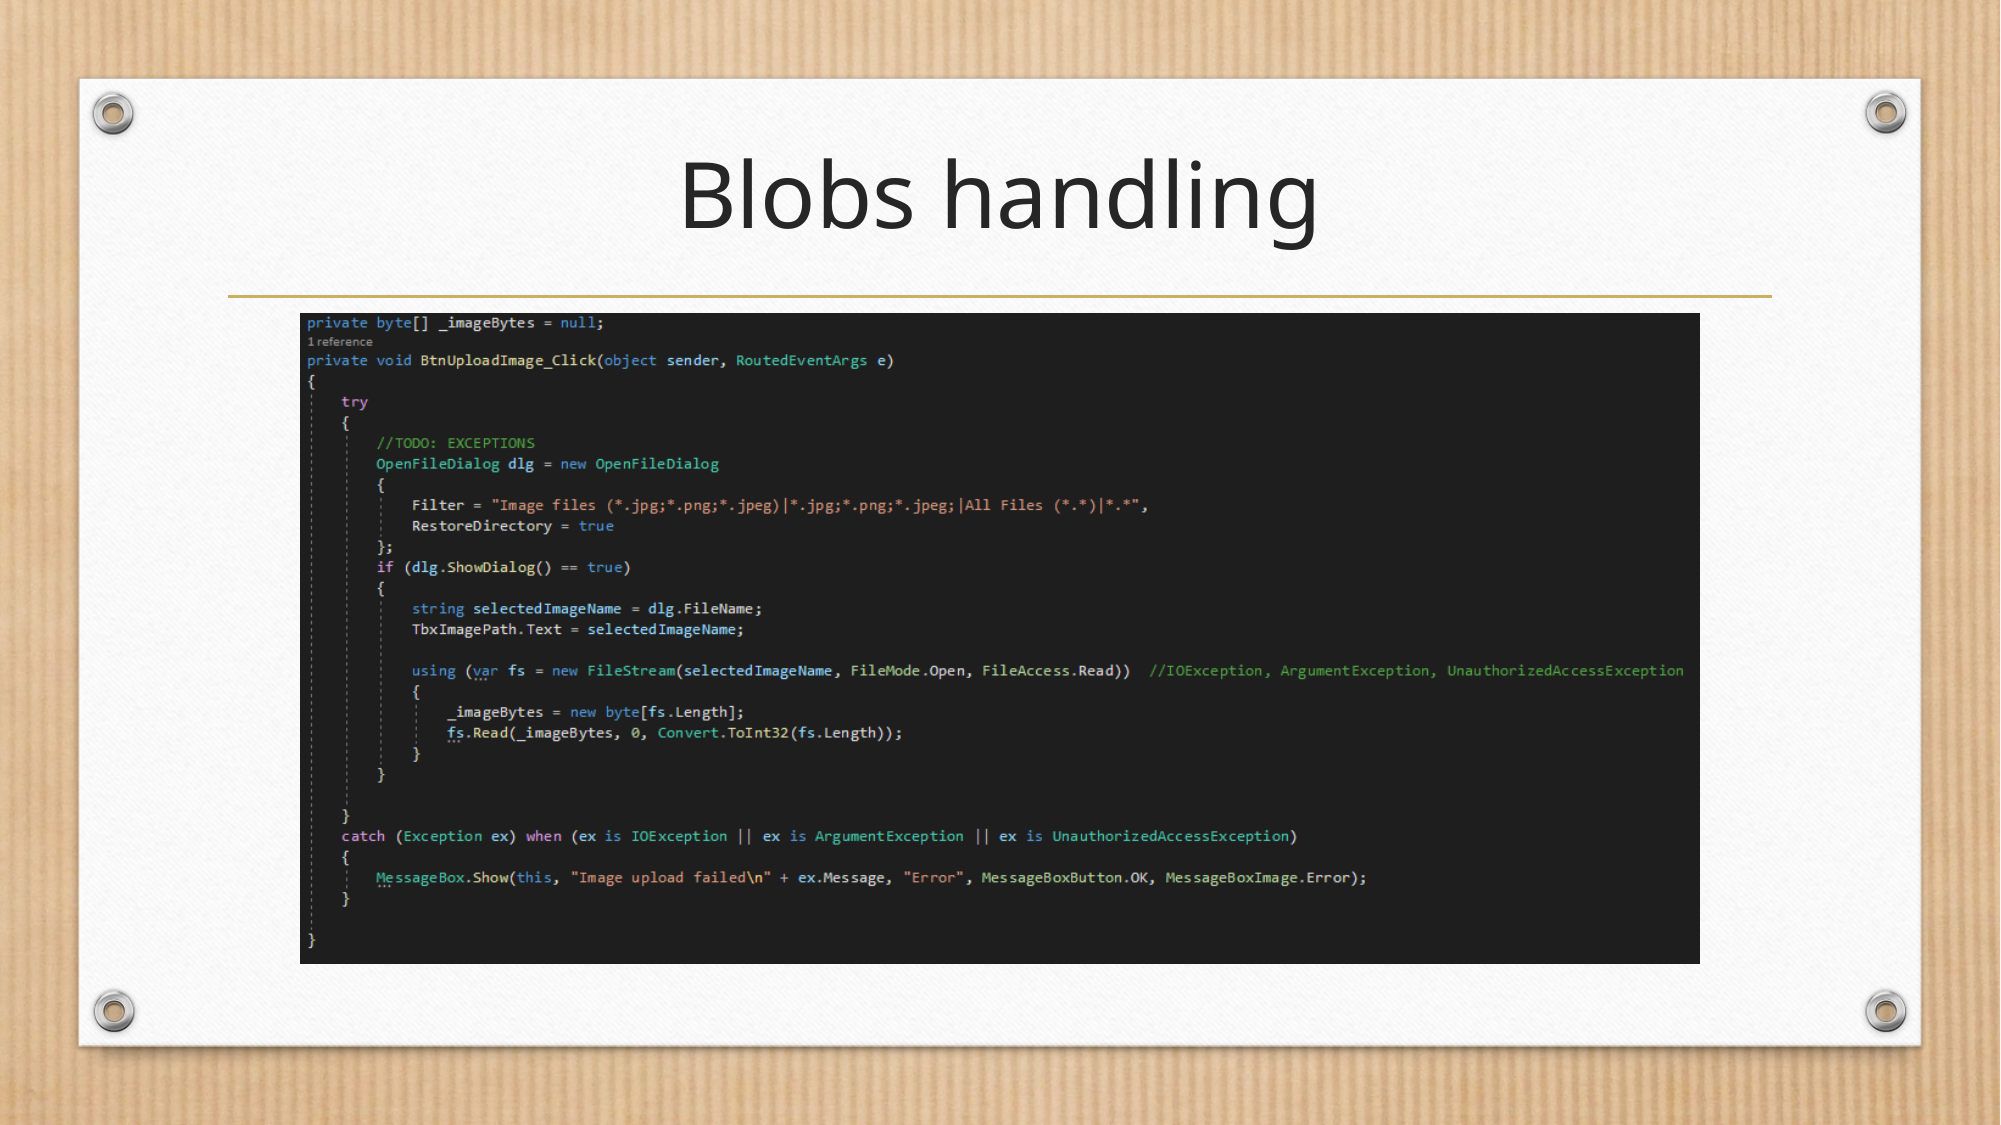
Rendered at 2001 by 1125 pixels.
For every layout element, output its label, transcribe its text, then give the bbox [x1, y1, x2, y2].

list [300, 312, 1700, 964]
picture [0, 0, 2001, 1125]
title Blobs handling [212, 102, 1788, 281]
